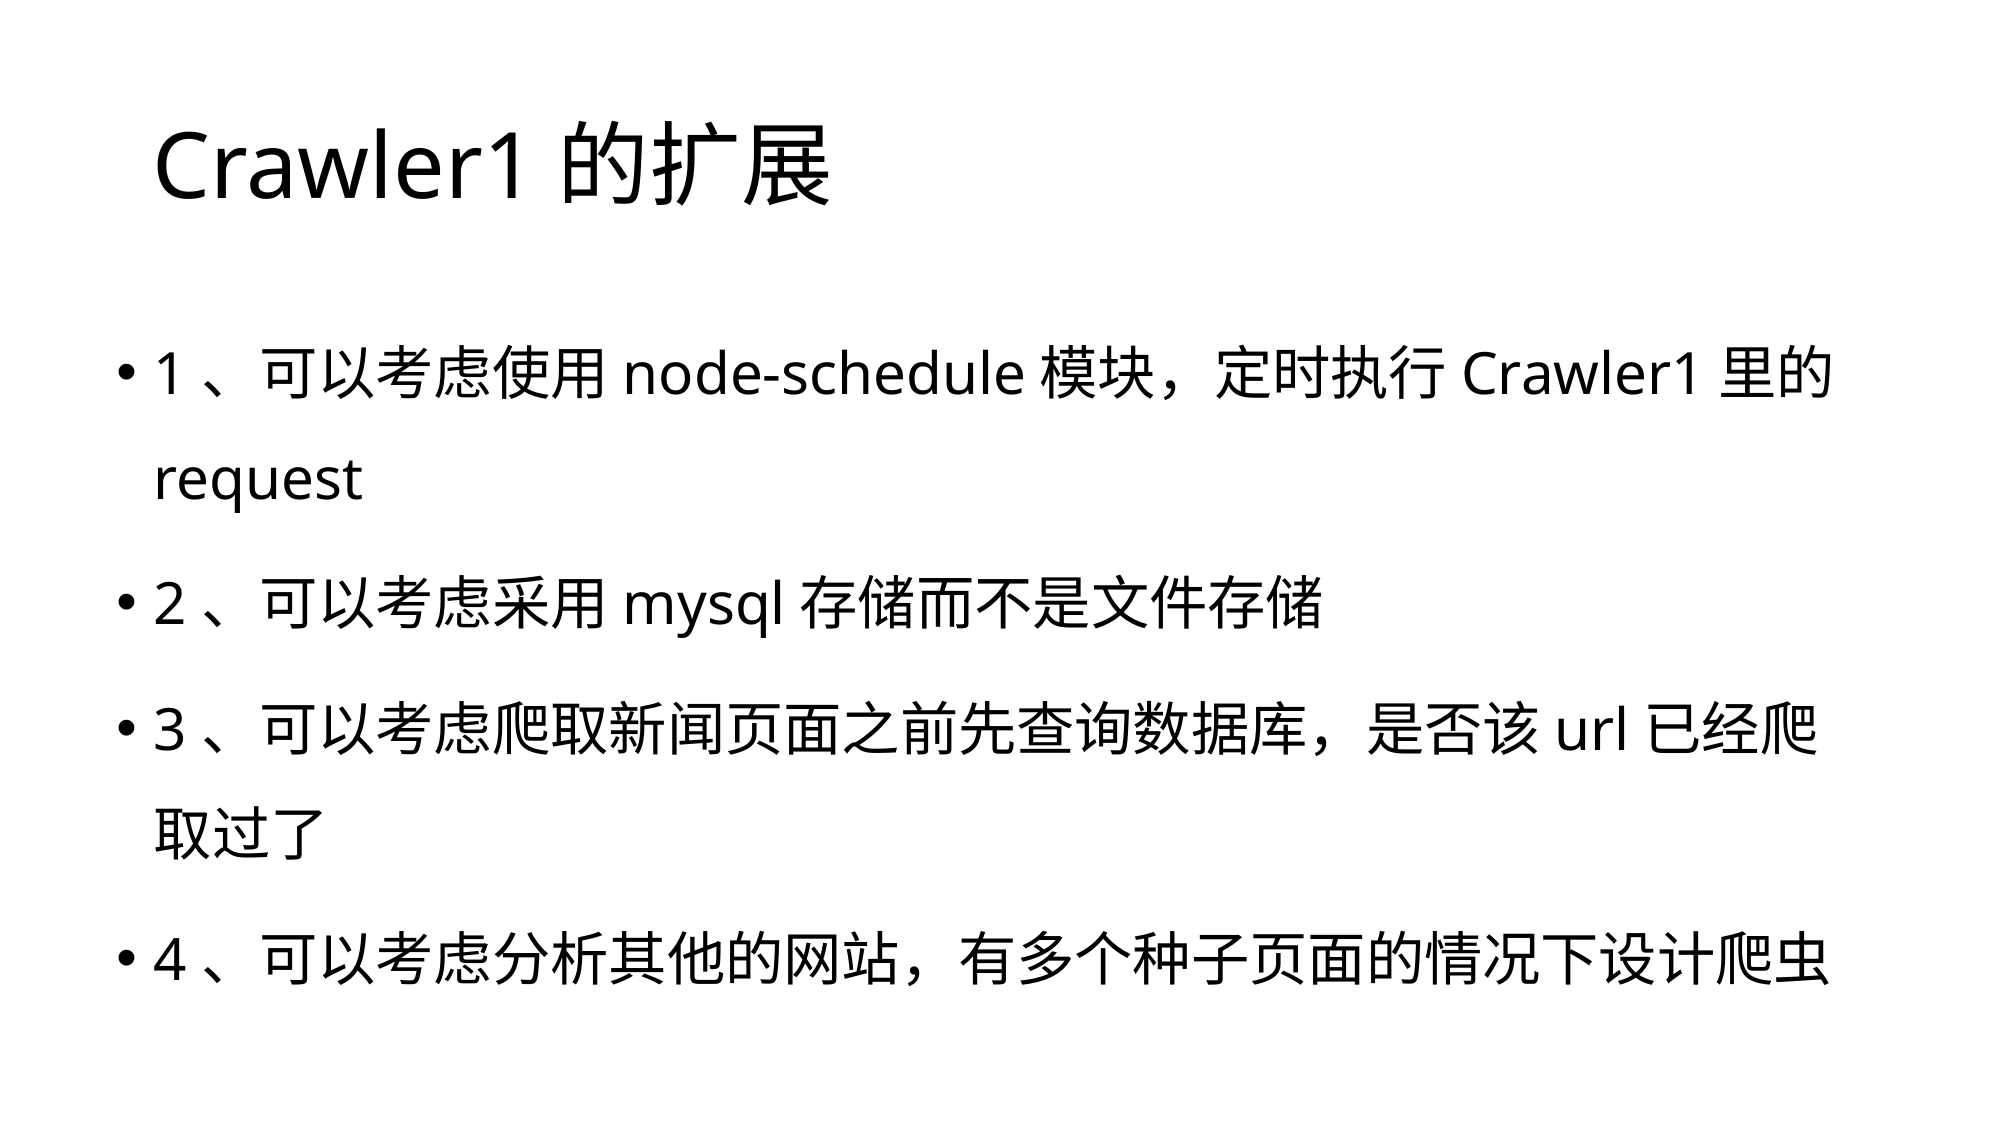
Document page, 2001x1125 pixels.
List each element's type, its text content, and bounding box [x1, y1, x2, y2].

list 1、可以考虑使用node-schedule模块，定时执行Crawler1里的request 2、可以考虑采用mysql存储而不是文件存储 3、可以考虑爬取新闻页面之前先查询数据库，是否该url已经爬取过了 4、可以考虑分析其他的网站，有多个种子页面的情况下设计爬虫 [101, 293, 1863, 1055]
title Crawler1的扩展 [137, 59, 1863, 278]
